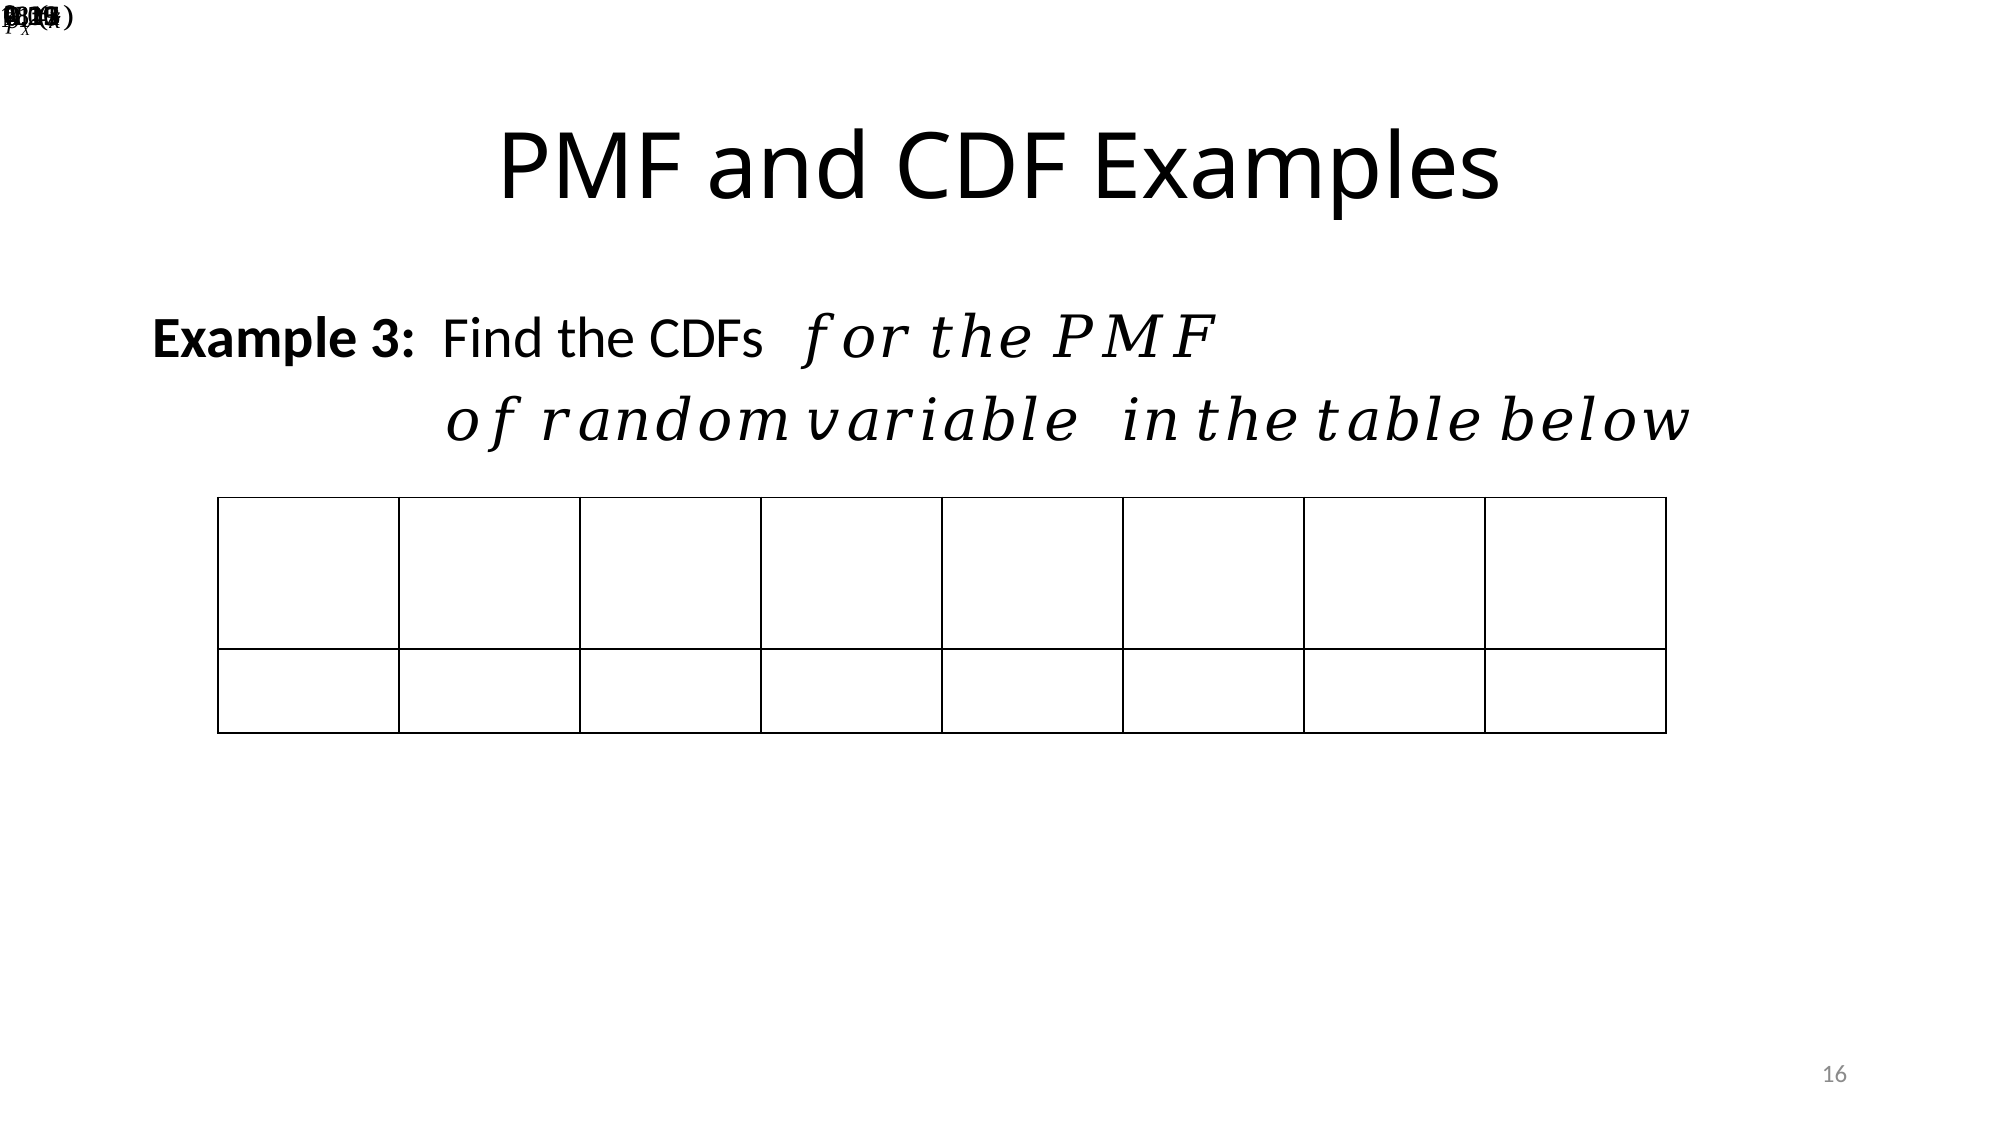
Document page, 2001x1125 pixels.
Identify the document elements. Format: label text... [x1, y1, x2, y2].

slide_number 16 [1412, 1042, 1863, 1103]
picture [0, 0, 75, 44]
title PMF and CDF Examples [137, 59, 1863, 278]
